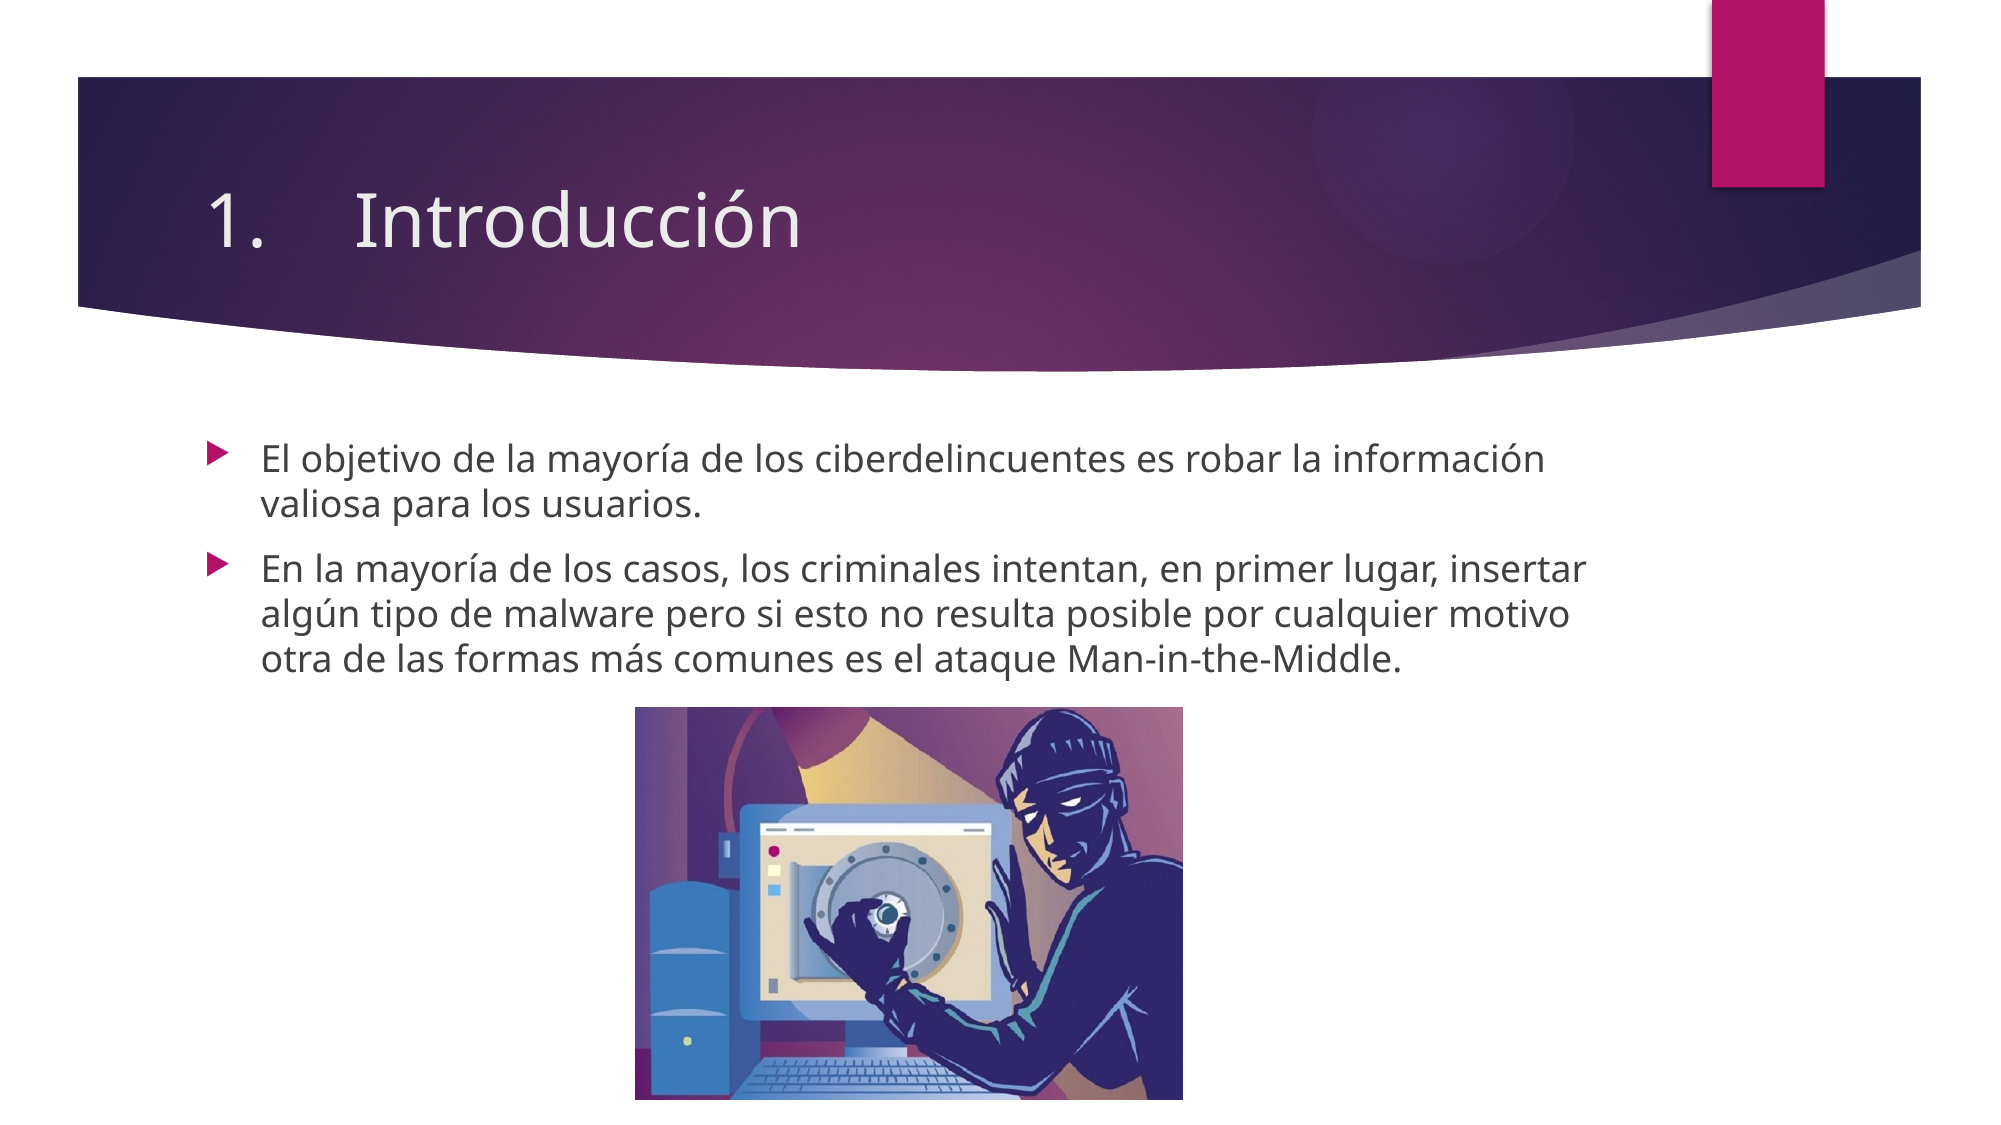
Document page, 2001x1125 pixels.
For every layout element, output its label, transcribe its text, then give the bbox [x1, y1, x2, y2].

list El objetivo de la mayoría de los ciberdelincuentes es robar la información valiosa para los usuarios. En la mayoría de los casos, los criminales intentan, en primer lugar, insertar algún tipo de malware pero si esto no resulta posible por cualquier motivo otra de las formas más comunes es el ataque Man-in-the-Middle. [189, 427, 1638, 988]
picture [632, 706, 1184, 1101]
title 1. Introducción [189, 159, 1627, 276]
